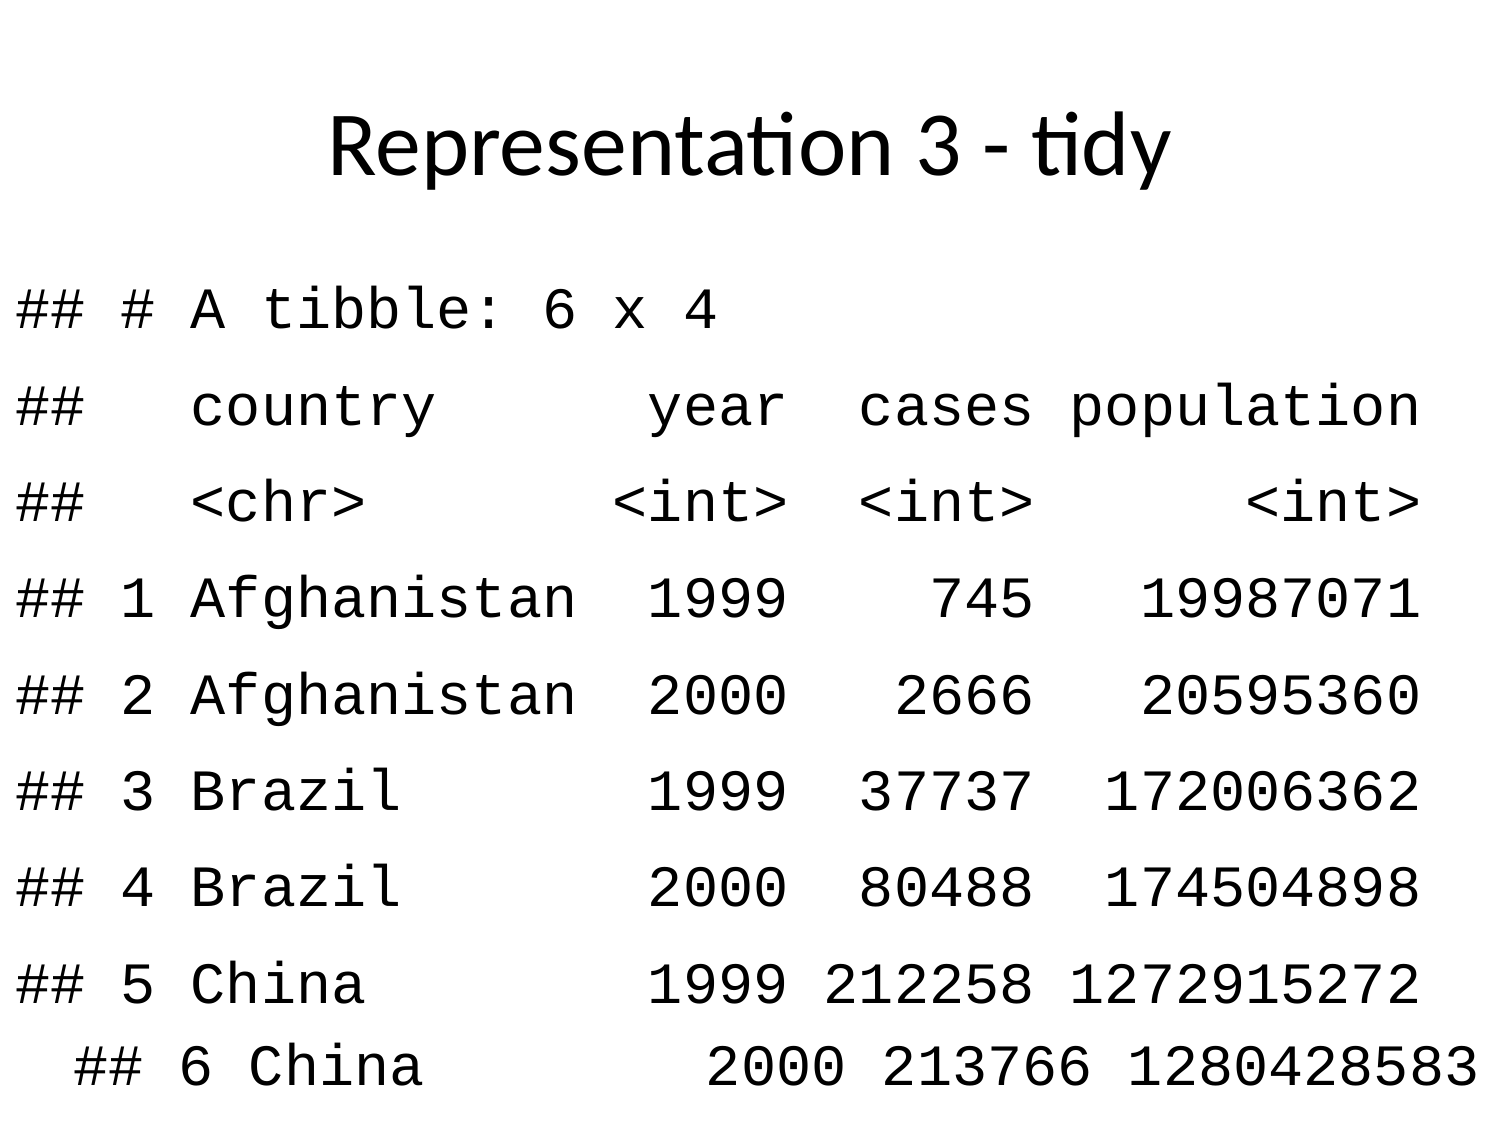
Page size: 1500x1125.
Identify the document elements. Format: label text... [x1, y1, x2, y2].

title Representation 3 - tidy [75, 45, 1425, 233]
list ## # A tibble: 6 x 4 ## country year cases population ## <chr> <int> <int> <int> ## 1 Afghanistan 1999 745 19987071 ## 2 Afghanistan 2000 2666 20595360 ## 3 Brazil 1999 37737 172006362 ## 4 Brazil 2000 80488 174504898 ## 5 China 1999 212258 1272915272 ## 6 China 2000 213766 1280428583 [0, 262, 1500, 1125]
